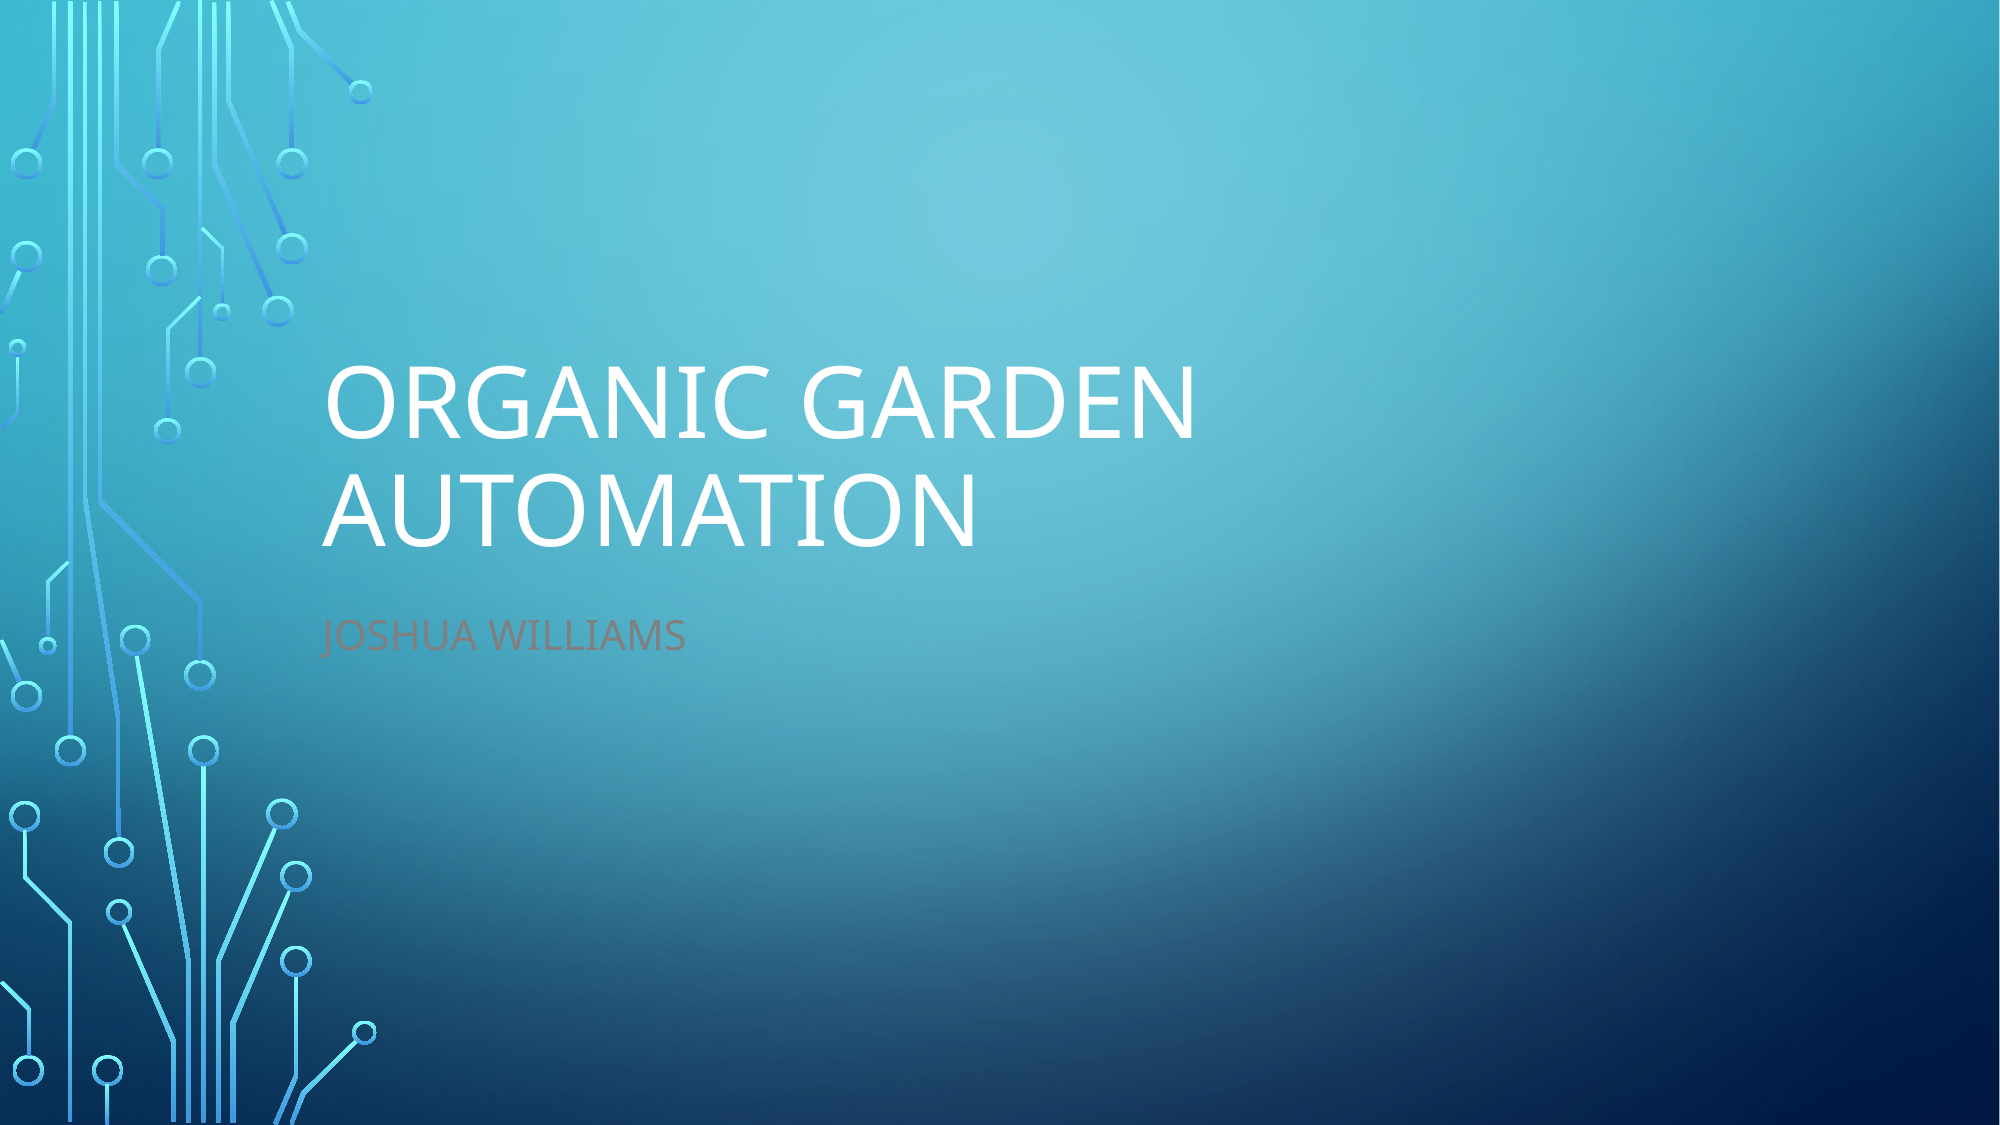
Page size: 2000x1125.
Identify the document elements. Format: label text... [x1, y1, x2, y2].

subtitle Joshua Williams [307, 590, 1750, 863]
title Organic Garden Automation [307, 184, 1750, 576]
